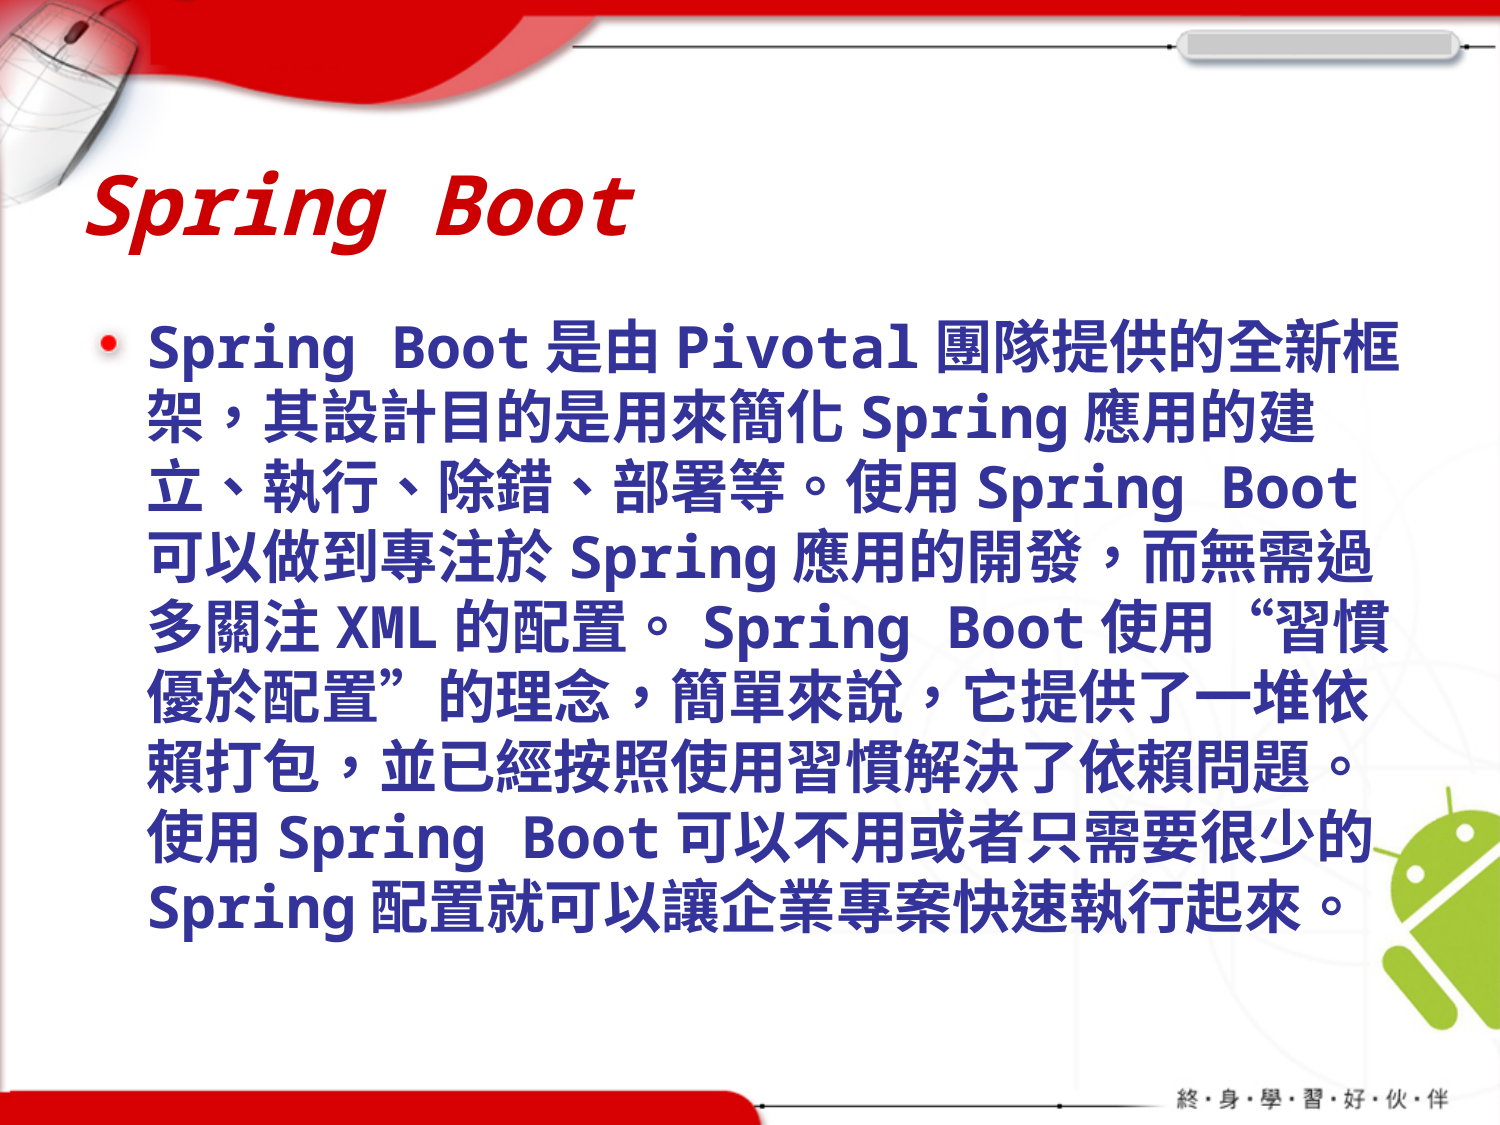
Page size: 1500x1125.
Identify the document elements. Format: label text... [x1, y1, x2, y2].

title Spring Boot [64, 136, 1416, 268]
list Spring Boot是由Pivotal團隊提供的全新框架，其設計目的是用來簡化Spring應用的建立、執行、除錯、部署等。使用Spring Boot可以做到專注於Spring應用的開發，而無需過多關注XML的配置。Spring Boot使用“習慣優於配置”的理念，簡單來說，它提供了一堆依賴打包，並已經按照使用習慣解決了依賴問題。使用Spring Boot可以不用或者只需要很少的Spring配置就可以讓企業專案快速執行起來。 [75, 302, 1425, 1005]
picture [0, 0, 1500, 1125]
